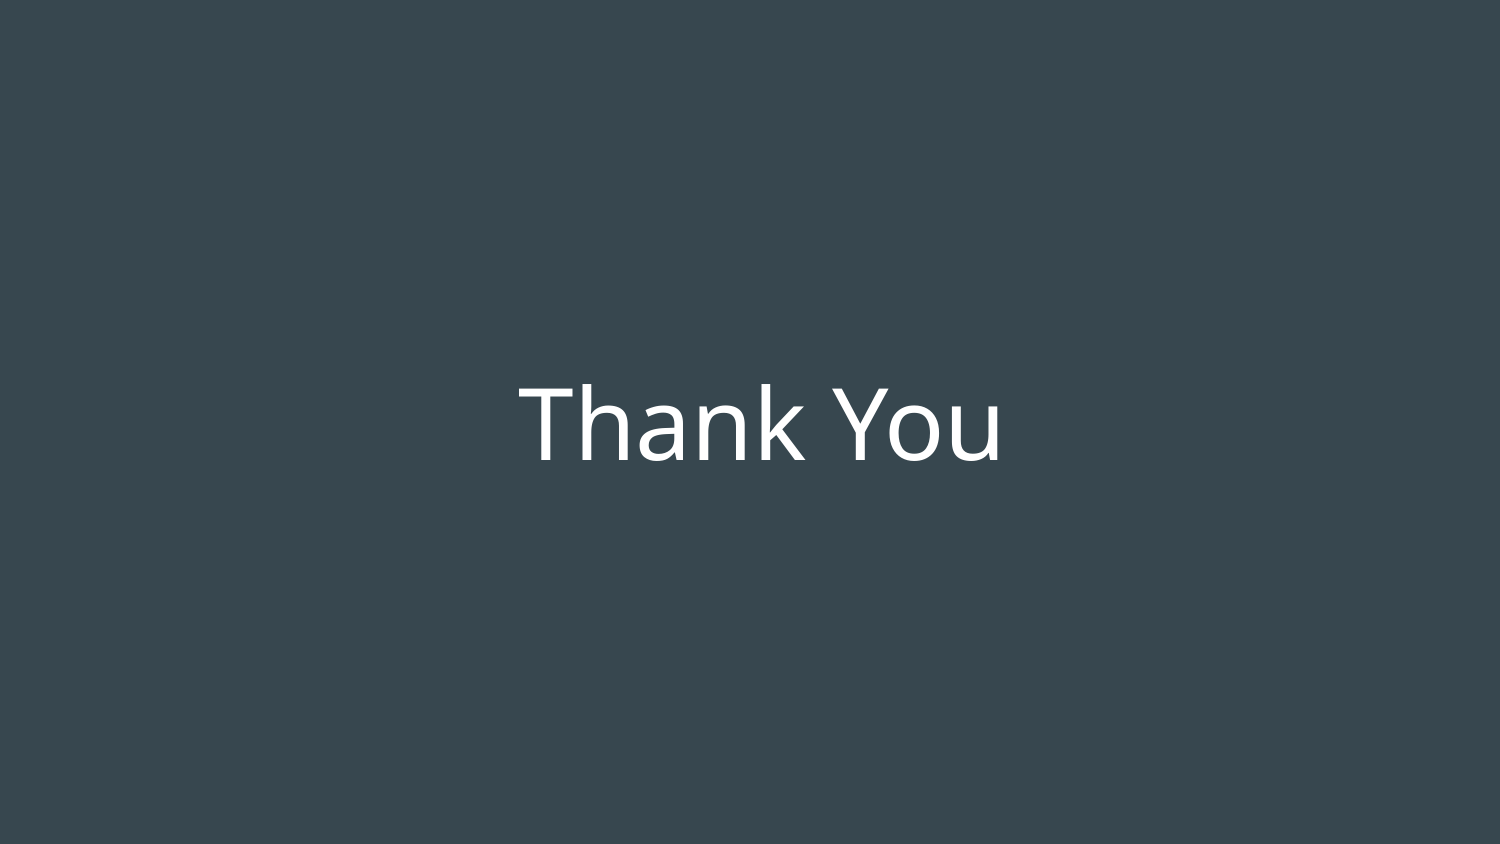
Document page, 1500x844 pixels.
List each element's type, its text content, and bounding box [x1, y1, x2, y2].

text_box Thank You [0, 345, 1500, 498]
